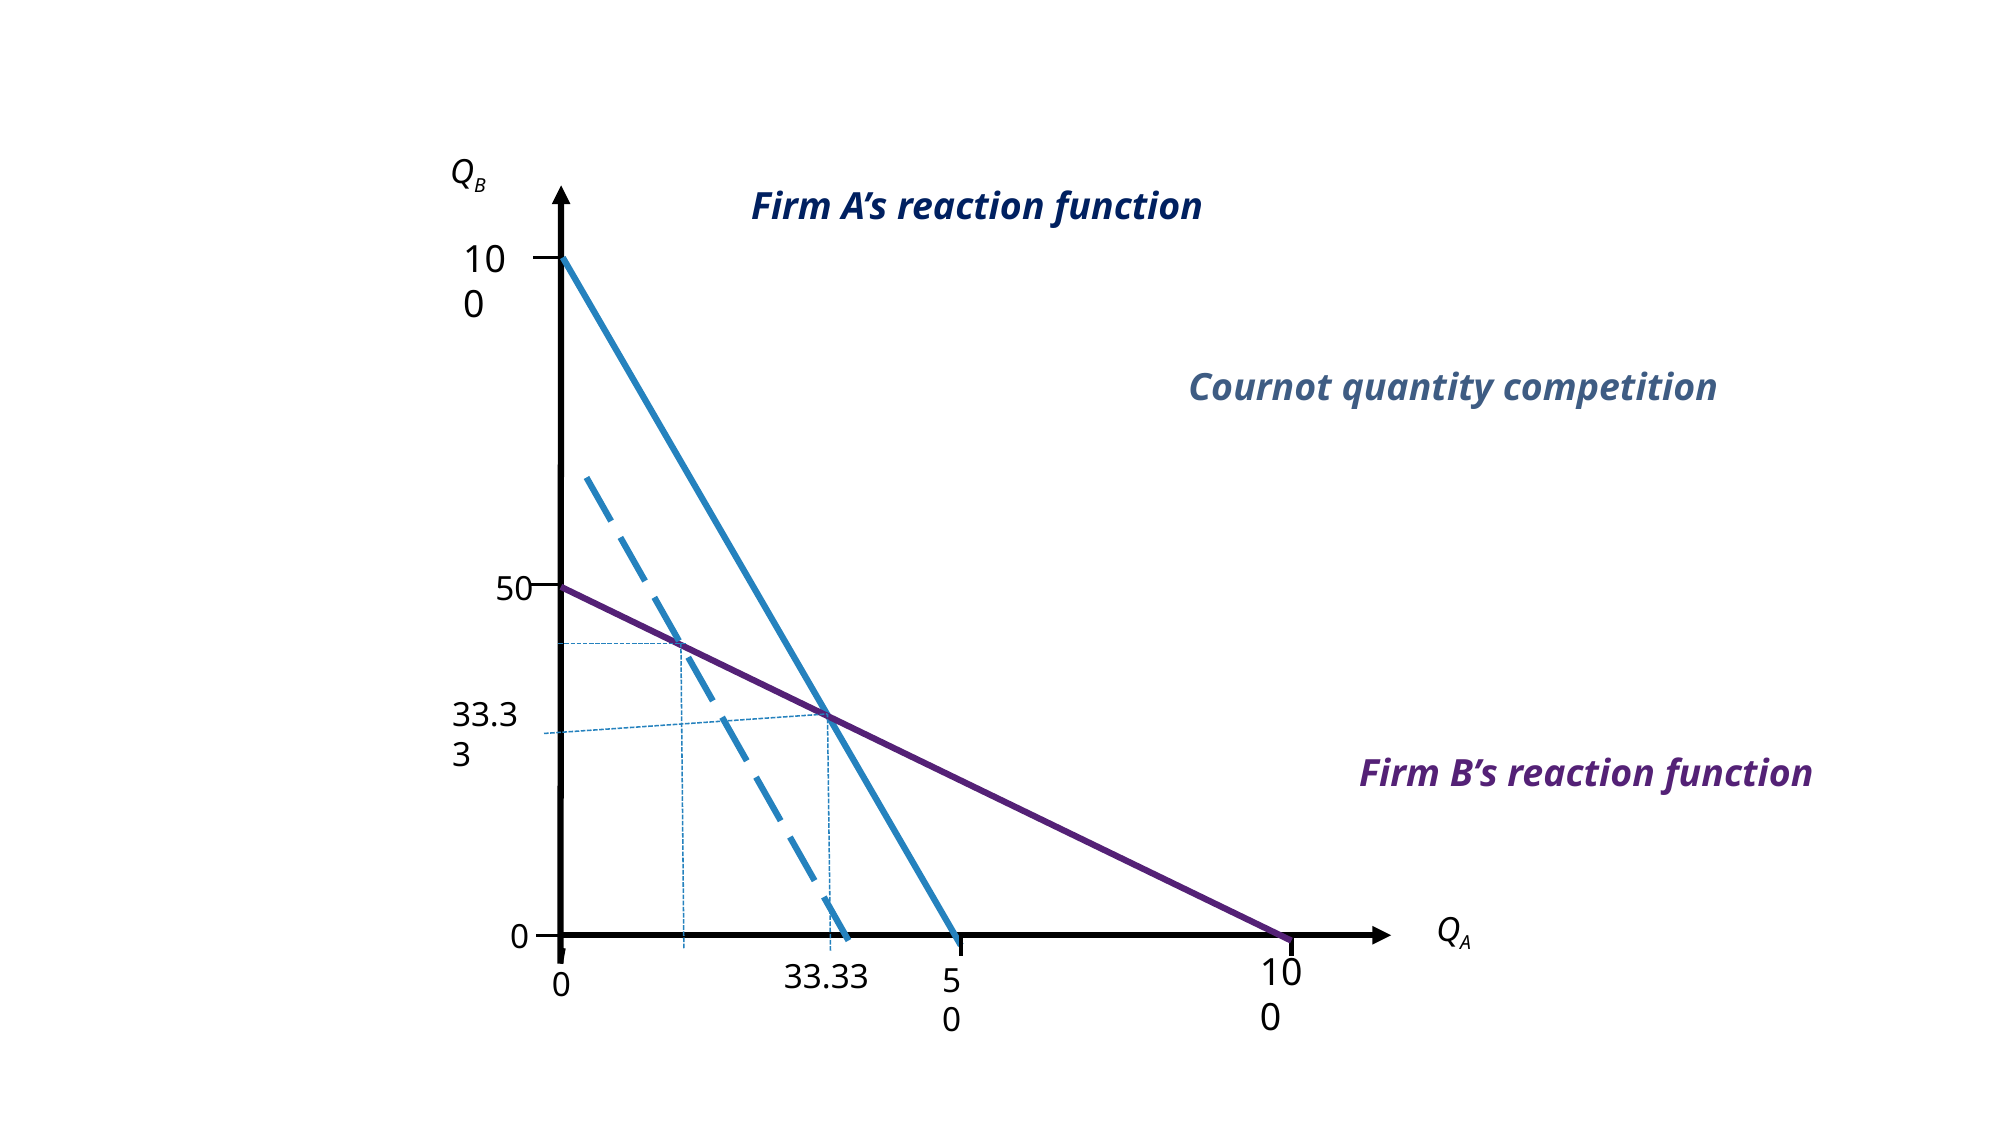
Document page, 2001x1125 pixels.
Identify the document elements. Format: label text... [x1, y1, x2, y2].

text_box 100 [1244, 943, 1338, 1046]
text_box Firm B’s reaction function [1318, 741, 1855, 802]
text_box Firm A’s reaction function [709, 174, 1245, 235]
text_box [560, 723, 575, 941]
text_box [560, 650, 574, 713]
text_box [560, 587, 574, 643]
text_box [562, 257, 962, 585]
text_box 50 [927, 951, 995, 1046]
text_box 50 [480, 559, 554, 615]
text_box 0 [537, 955, 603, 1011]
text_box 33.33 [437, 686, 544, 781]
text_box 33.33 [769, 956, 887, 1003]
text_box 0 [495, 907, 537, 963]
text_box QA [1414, 900, 1493, 961]
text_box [580, 467, 849, 941]
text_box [561, 954, 565, 964]
text_box Cournot quantity competition [1087, 355, 1820, 416]
text_box QB [428, 143, 507, 204]
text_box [853, 587, 1292, 941]
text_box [680, 643, 685, 949]
text_box 100 [448, 227, 542, 332]
